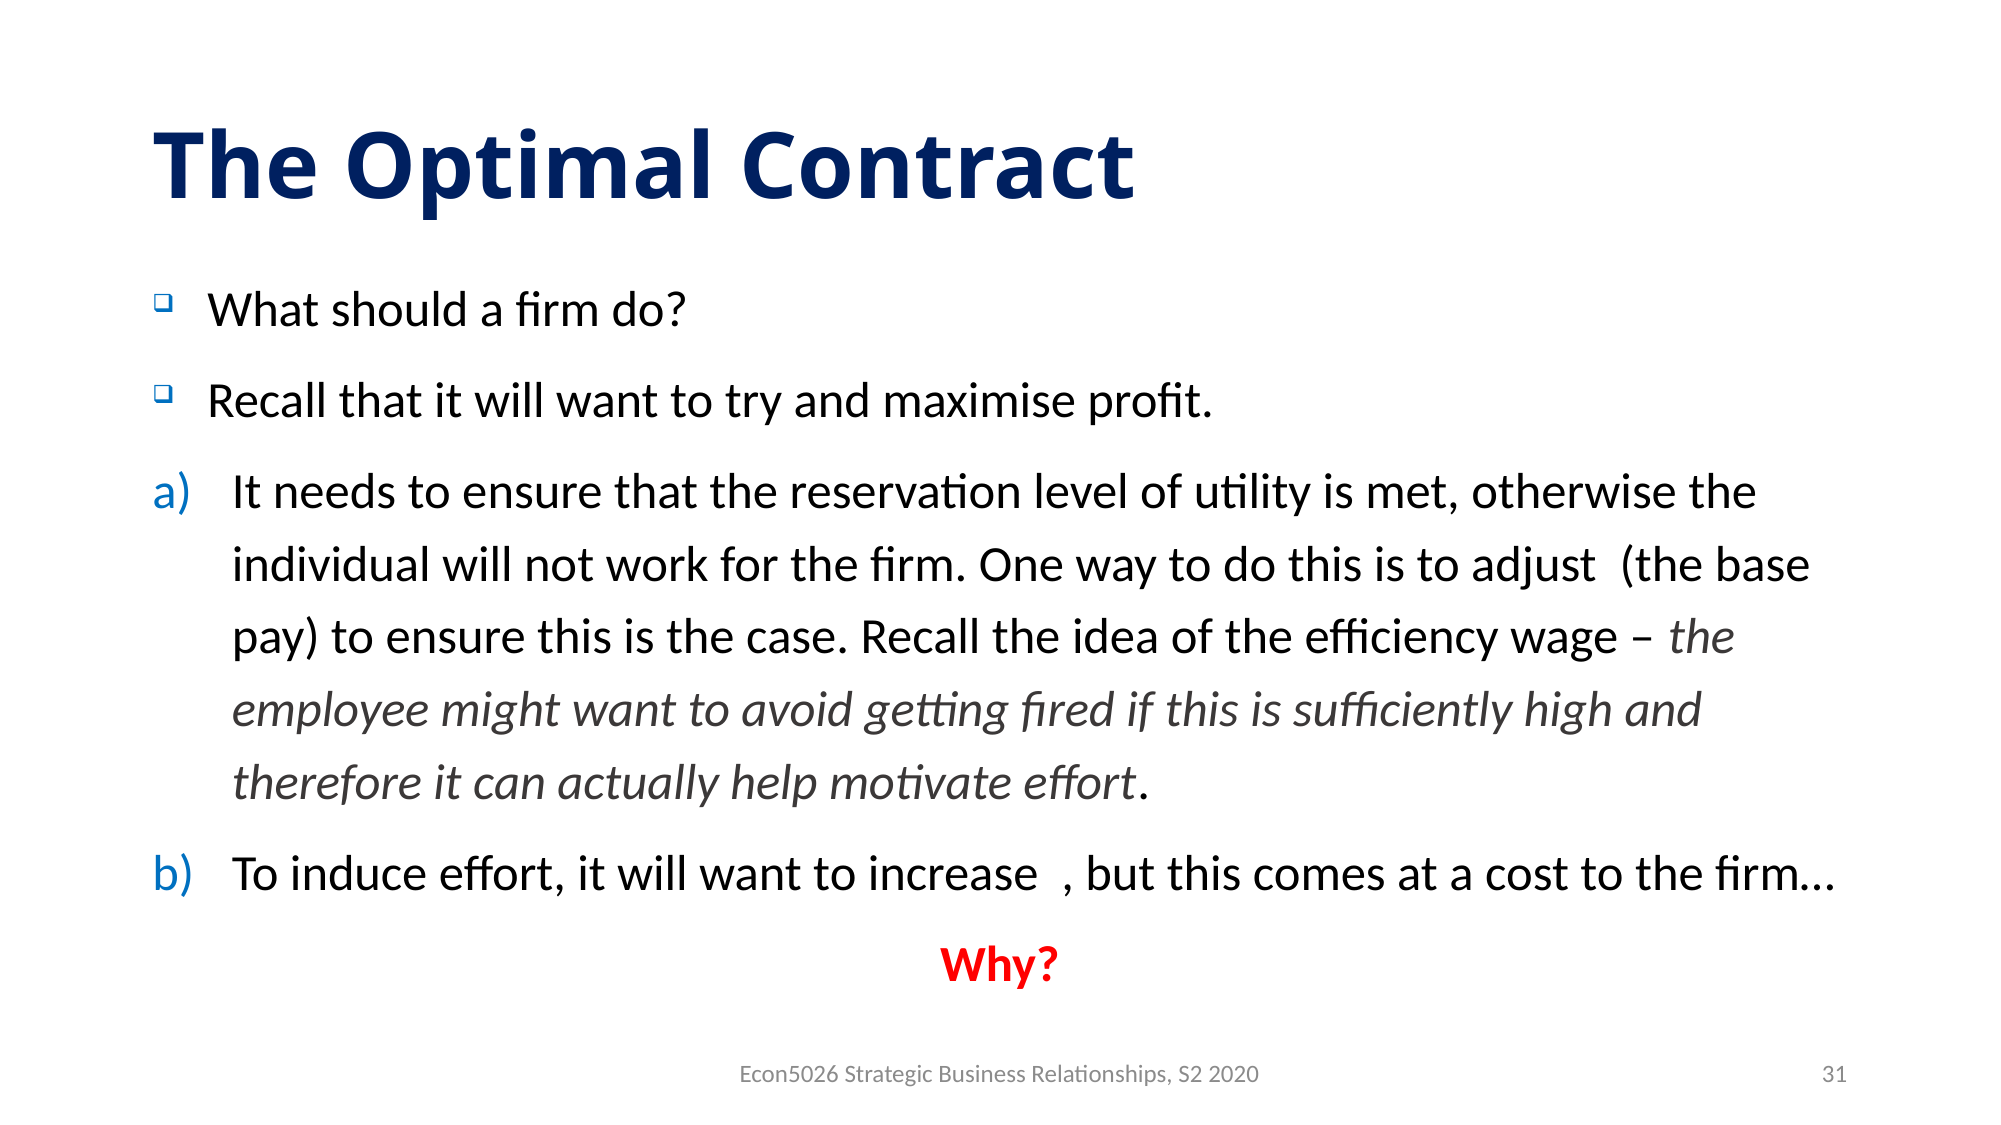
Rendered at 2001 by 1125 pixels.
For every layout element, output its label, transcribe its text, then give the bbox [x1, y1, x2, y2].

footer Econ5026 Strategic Business Relationships, S2 2020 [662, 1042, 1338, 1103]
title The Optimal Contract [137, 59, 1863, 278]
slide_number 31 [1412, 1042, 1863, 1103]
